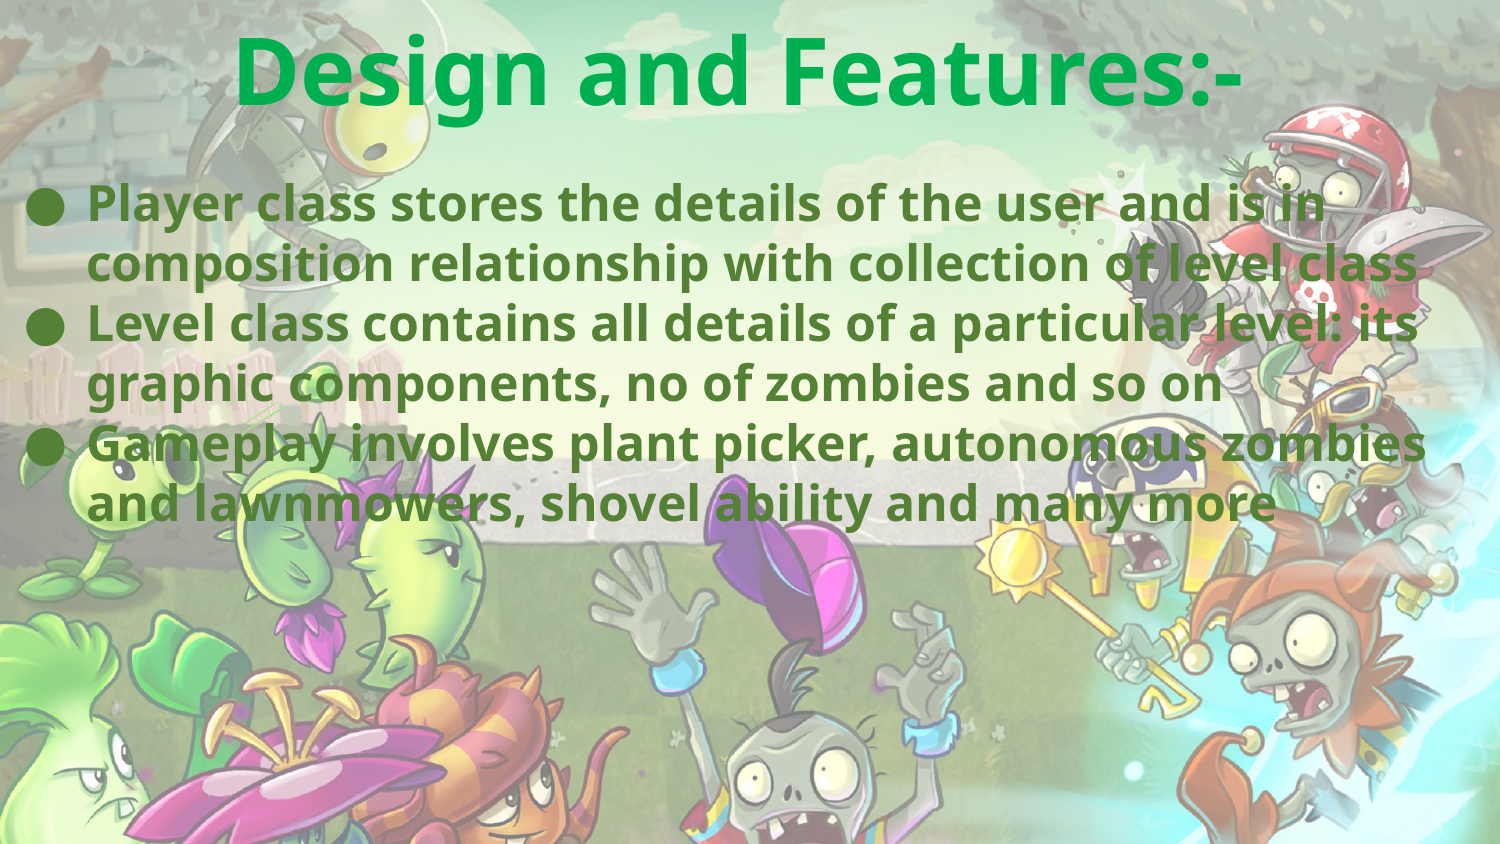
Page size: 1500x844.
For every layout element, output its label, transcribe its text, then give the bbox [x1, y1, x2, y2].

title Design and Features:- [0, 17, 1500, 133]
text_box Player class stores the details of the user and is in composition relationship with collection of level class Level class contains all details of a particular level: its graphic components, no of zombies and so on Gameplay involves plant picker, autonomous zombies and lawnmowers, shovel ability and many more [0, 165, 1500, 844]
